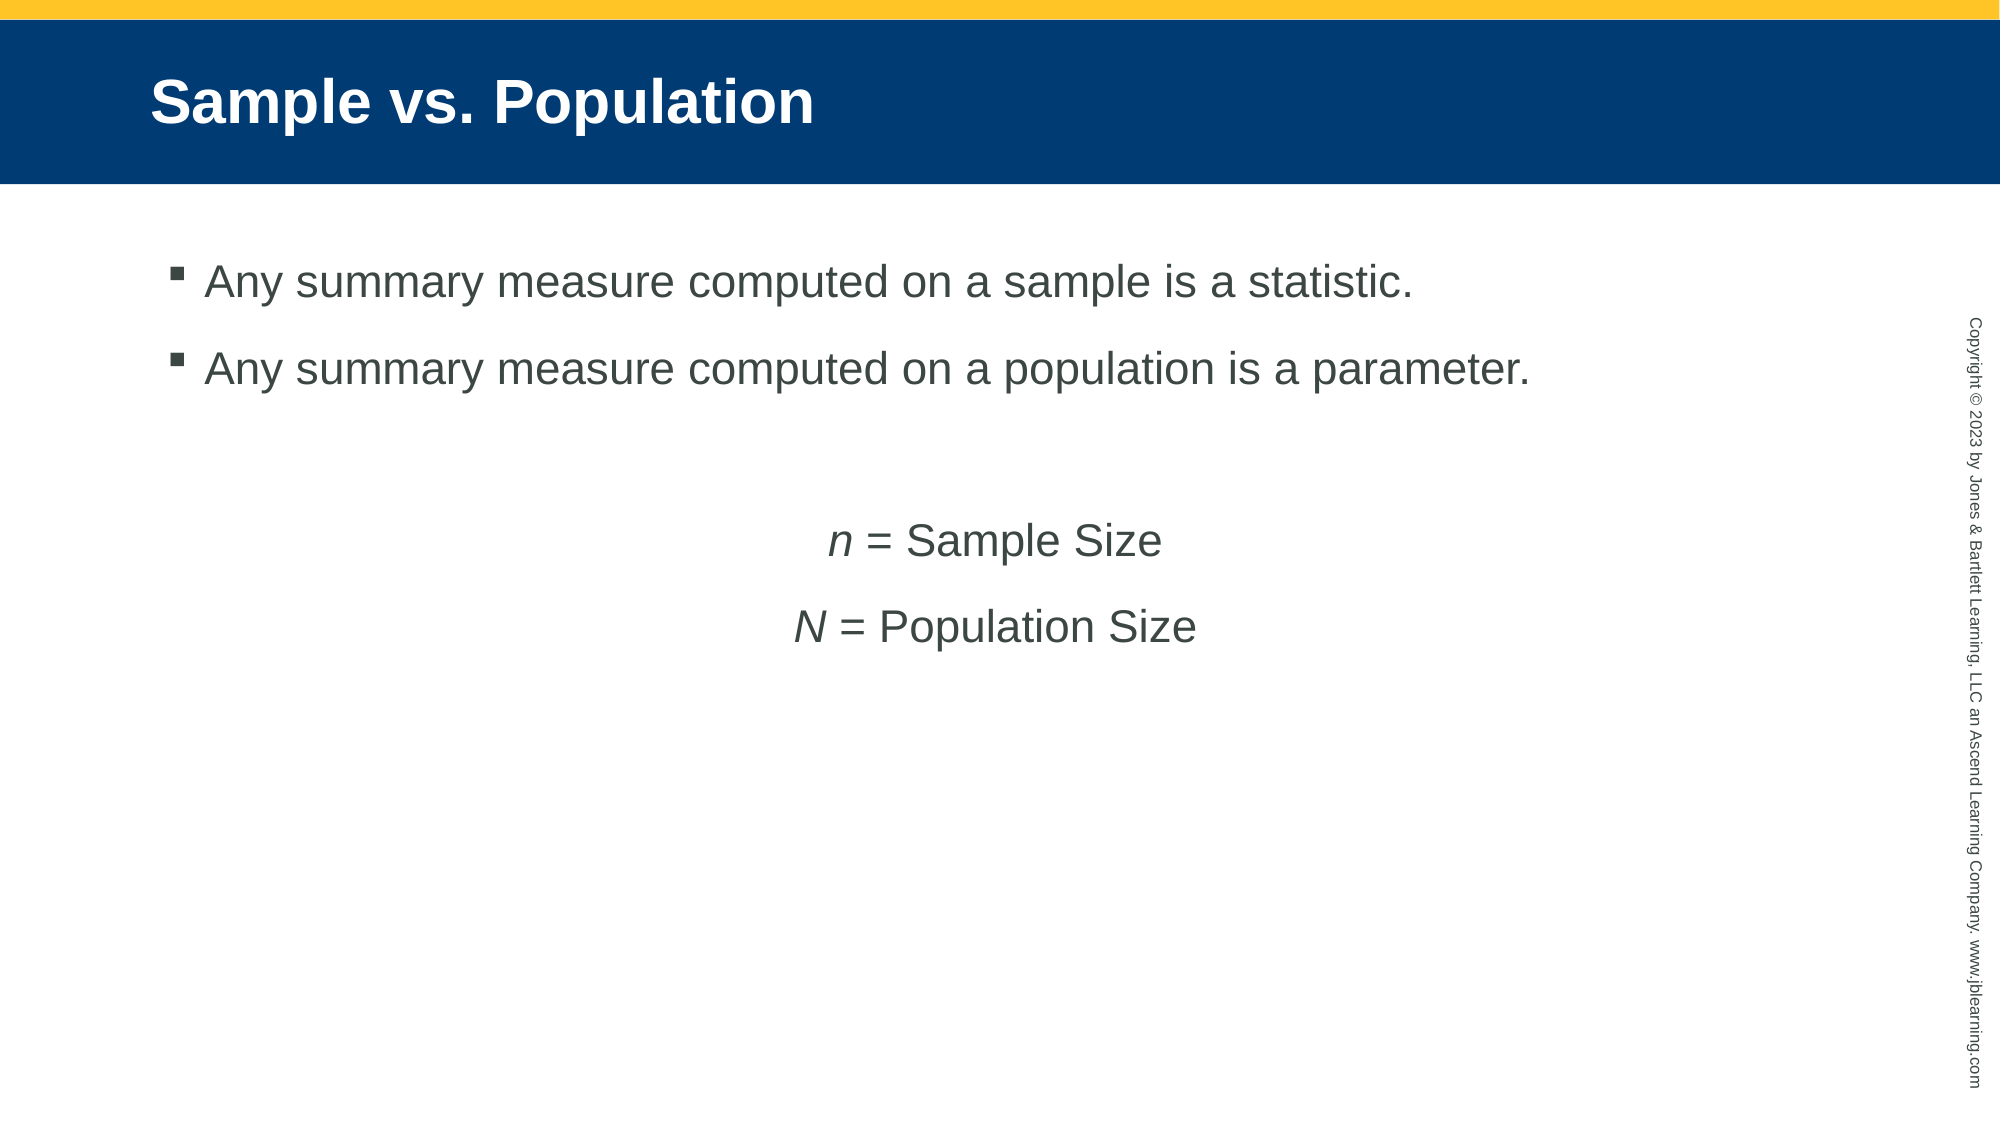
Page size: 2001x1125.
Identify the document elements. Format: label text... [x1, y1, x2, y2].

list Any summary measure computed on a sample is a statistic. Any summary measure computed on a population is a parameter. n = Sample Size N = Population Size [151, 244, 1840, 1016]
title Sample vs. Population [0, 19, 2000, 185]
